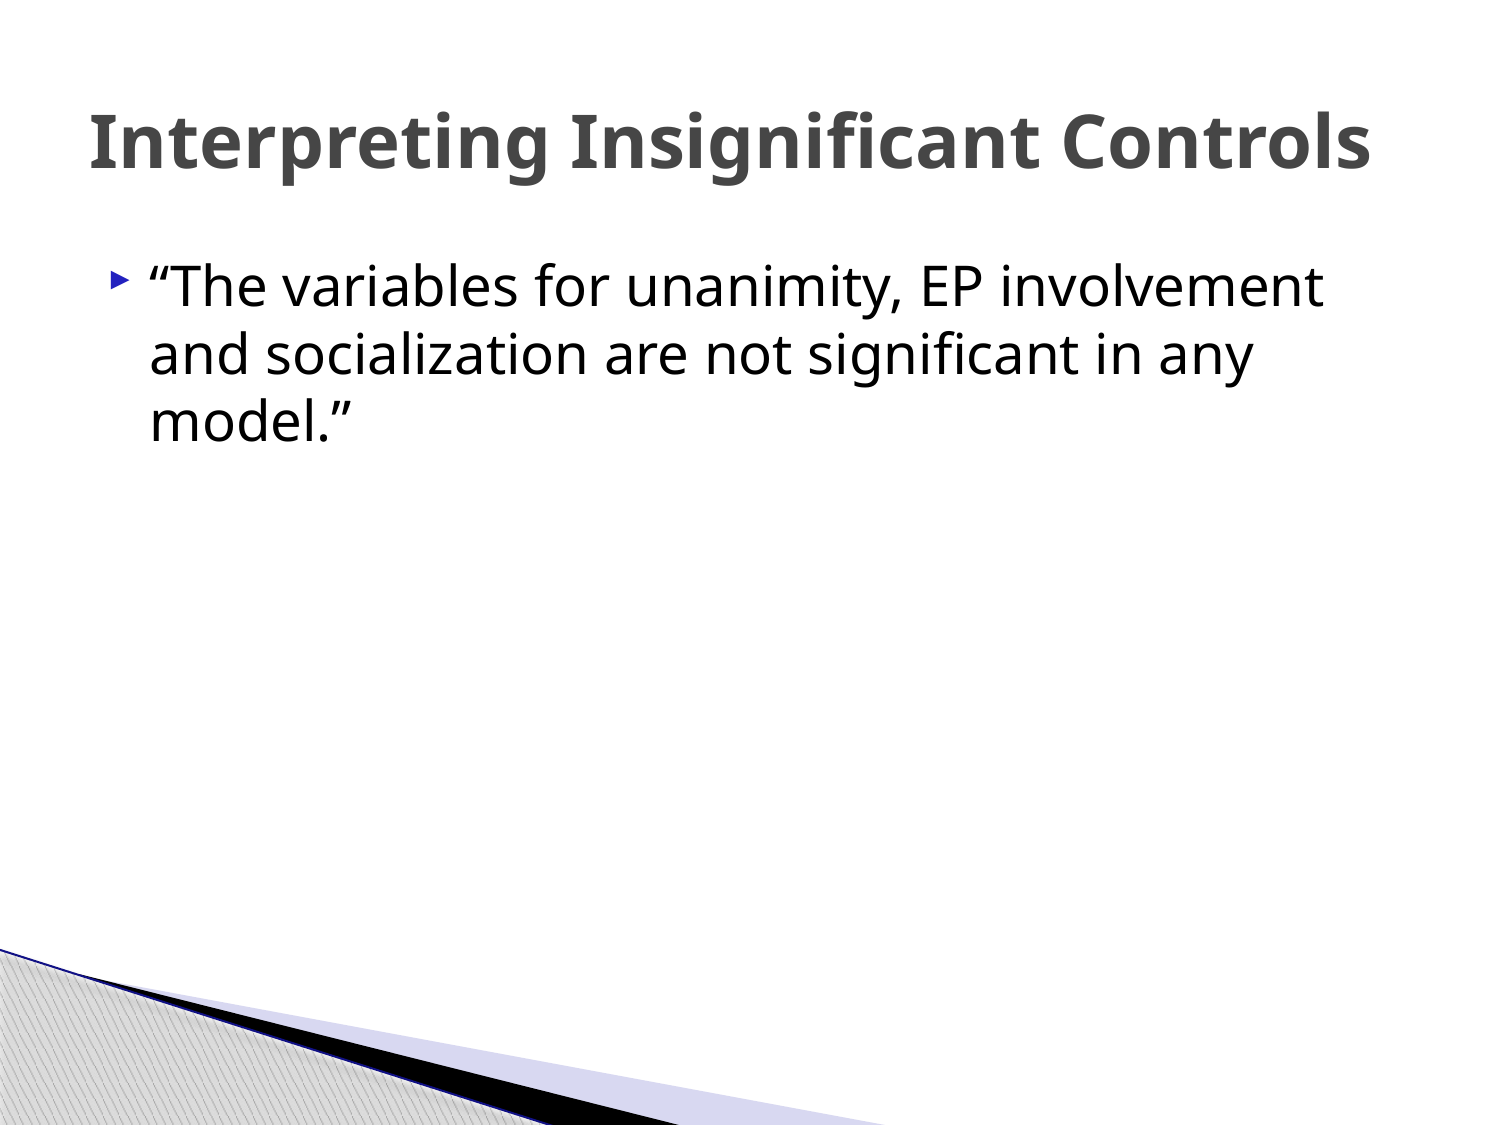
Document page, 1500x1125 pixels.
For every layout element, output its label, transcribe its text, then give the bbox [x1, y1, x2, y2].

list “The variables for unanimity, EP involvement and socialization are not significant in any model.” [75, 243, 1425, 986]
title Interpreting Insignificant Controls [75, 45, 1425, 233]
